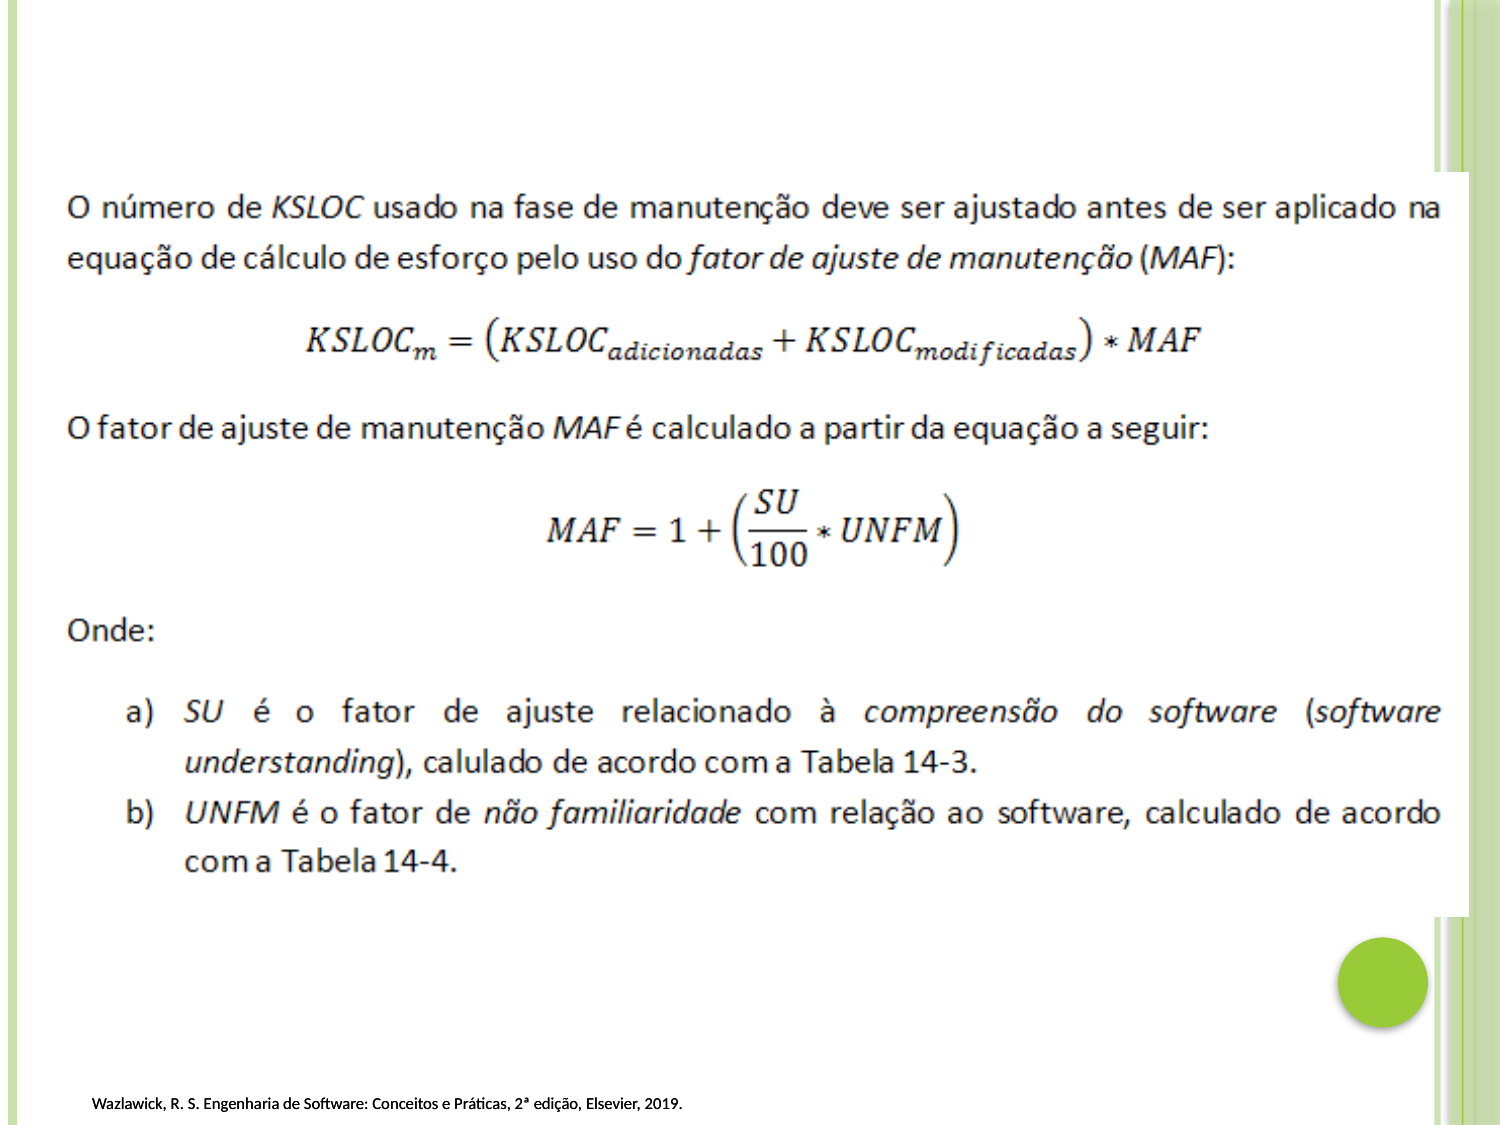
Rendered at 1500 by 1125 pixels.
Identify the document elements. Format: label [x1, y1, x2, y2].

list [52, 172, 1470, 918]
